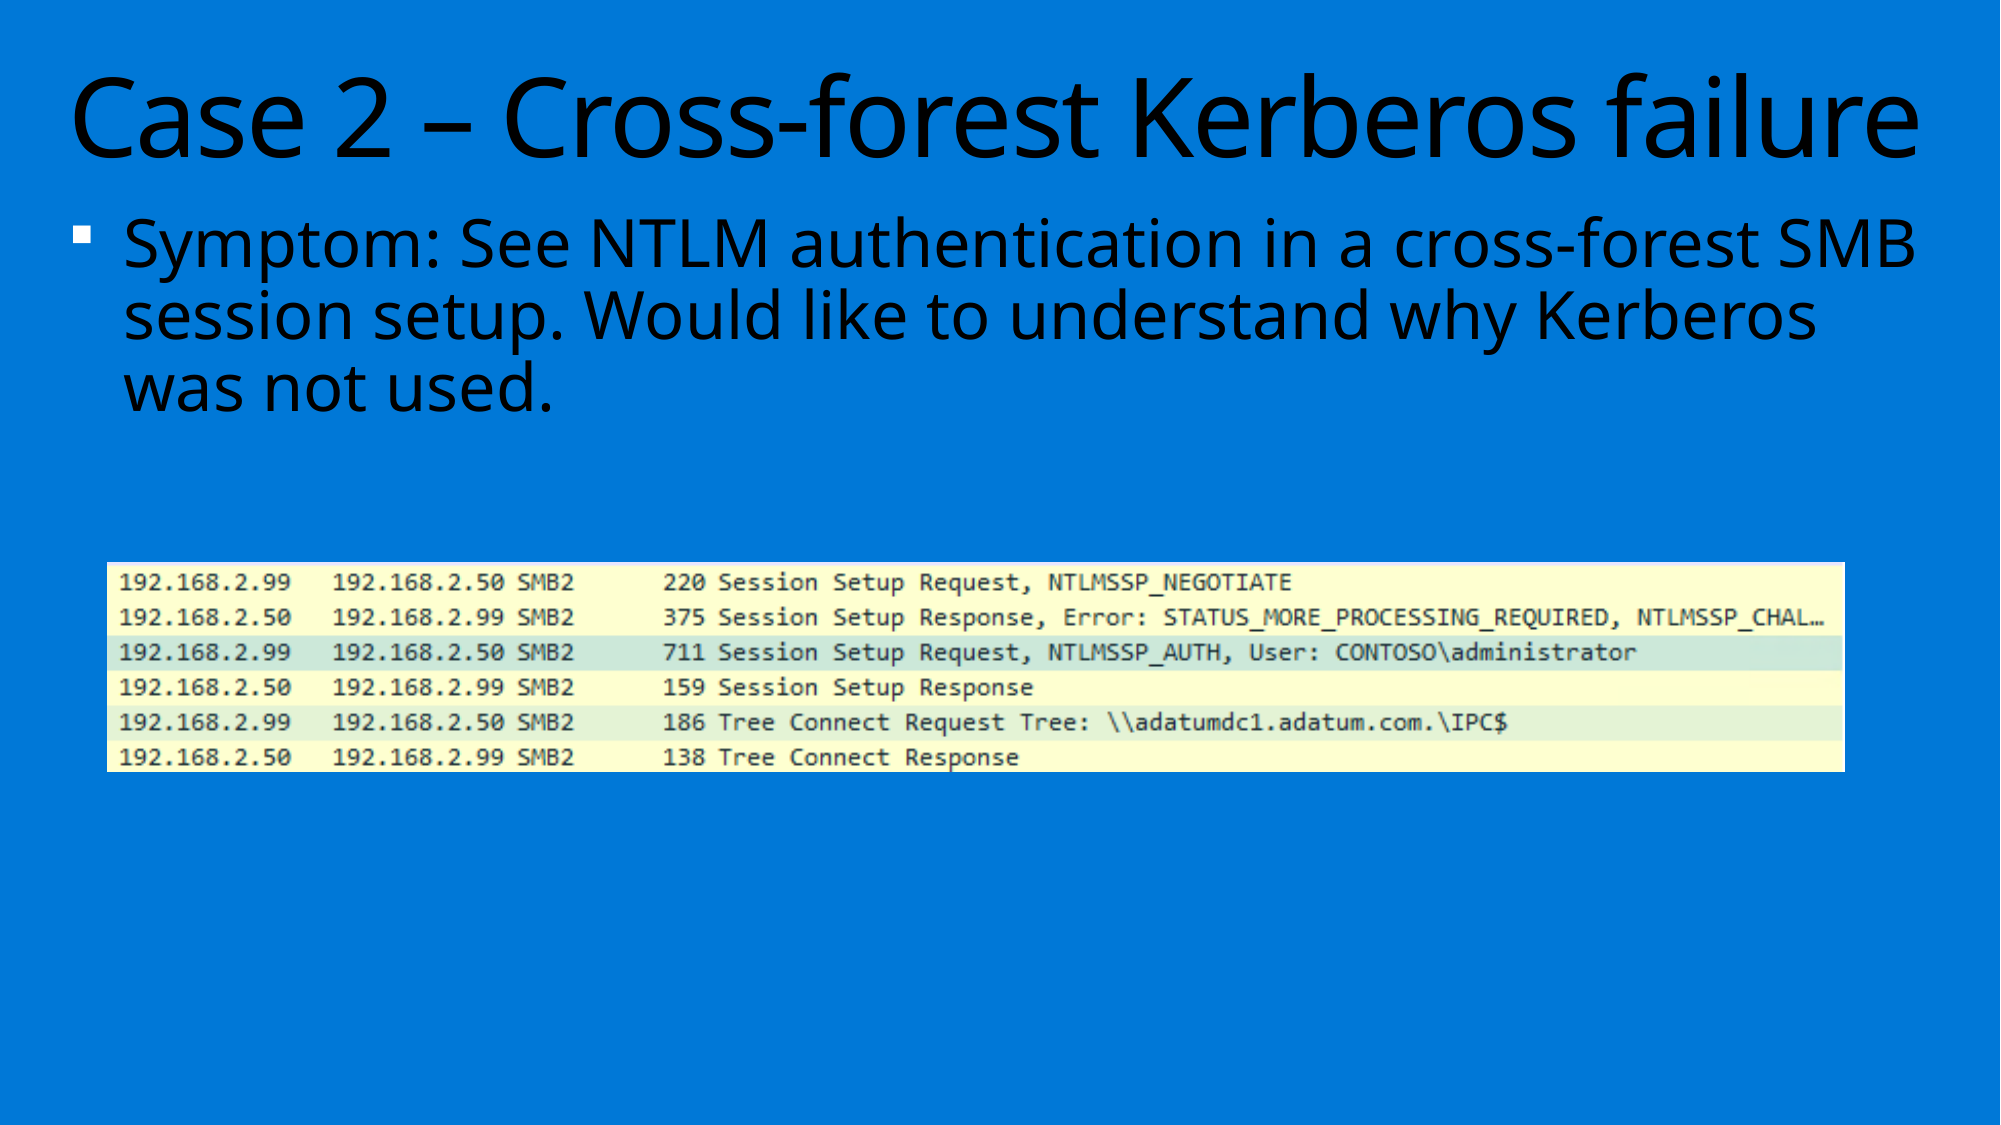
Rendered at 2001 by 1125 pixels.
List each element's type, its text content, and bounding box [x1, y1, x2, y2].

picture [107, 562, 1845, 772]
title Case 2 – Cross-forest Kerberos failure [44, 47, 1957, 196]
list Symptom: See NTLM authentication in a cross-forest SMB session setup. Would like to understand why Kerberos was not used. [44, 196, 1956, 444]
